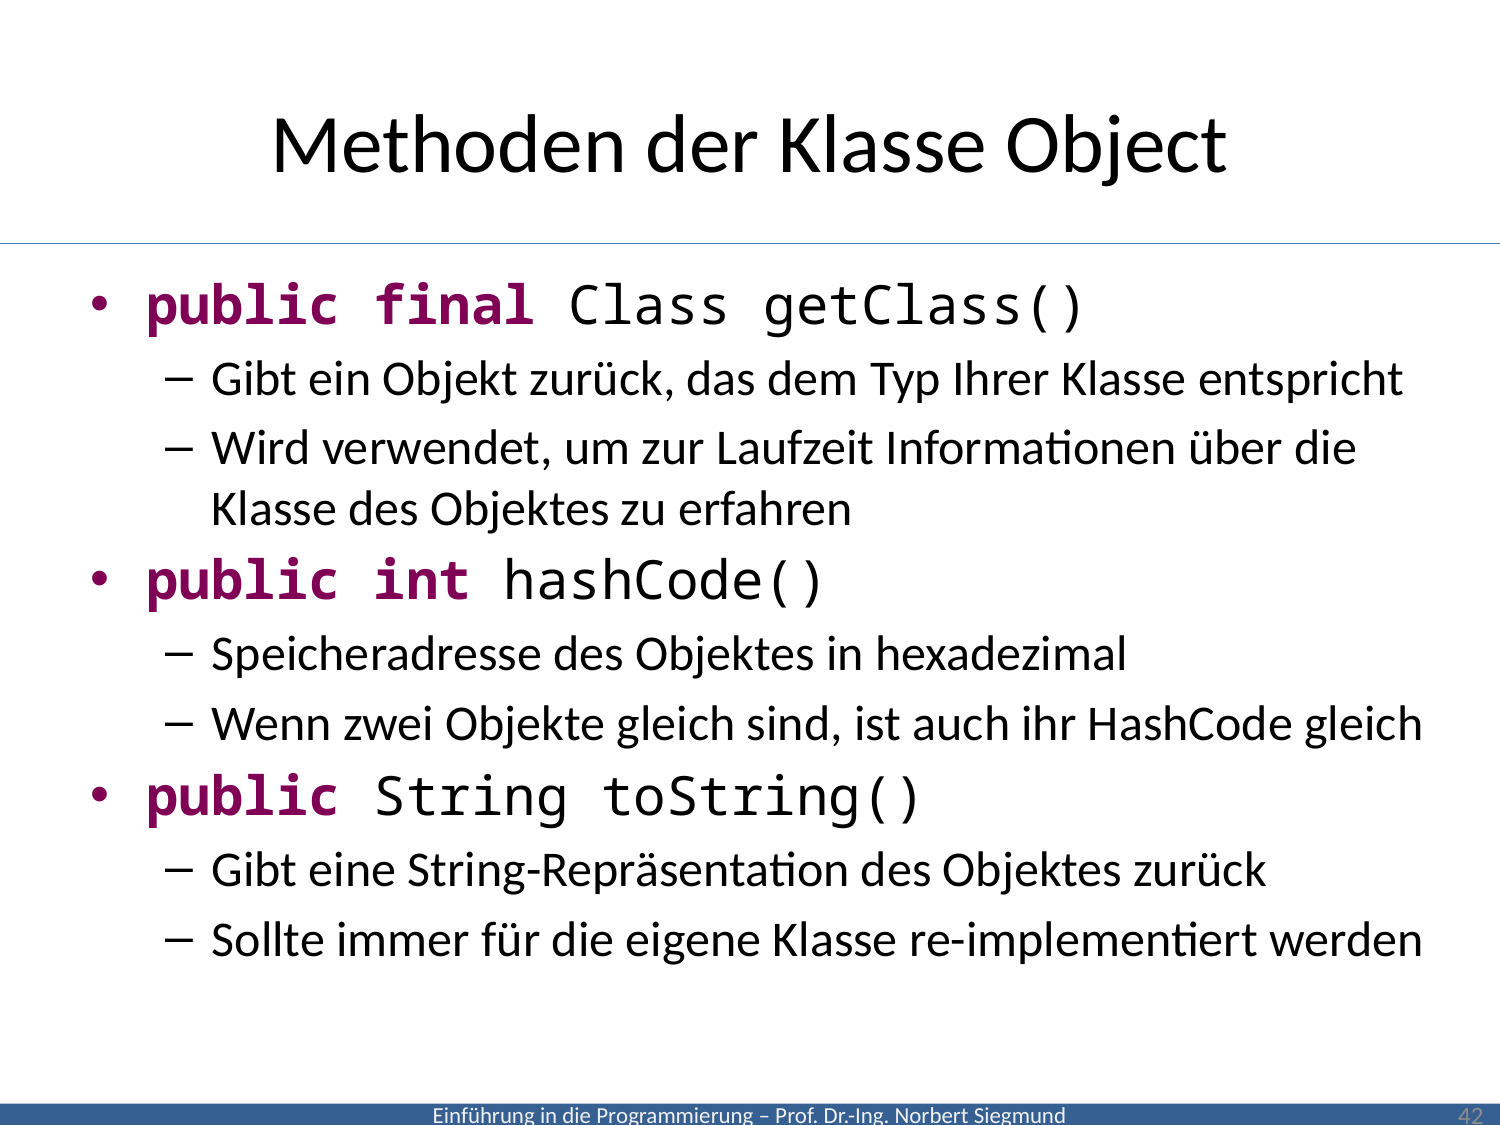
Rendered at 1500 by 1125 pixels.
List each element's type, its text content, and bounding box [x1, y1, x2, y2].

list public final Class getClass() Gibt ein Objekt zurück, das dem Typ Ihrer Klasse entspricht Wird verwendet, um zur Laufzeit Informationen über die Klasse des Objektes zu erfahren public int hashCode() Speicheradresse des Objektes in hexadezimal Wenn zwei Objekte gleich sind, ist auch ihr HashCode gleich public String toString() Gibt eine String-Repräsentation des Objektes zurück Sollte immer für die eigene Klasse re-implementiert werden [74, 262, 1495, 1104]
slide_number 42 [1148, 1084, 1499, 1125]
title Methoden der Klasse Object [74, 44, 1426, 233]
